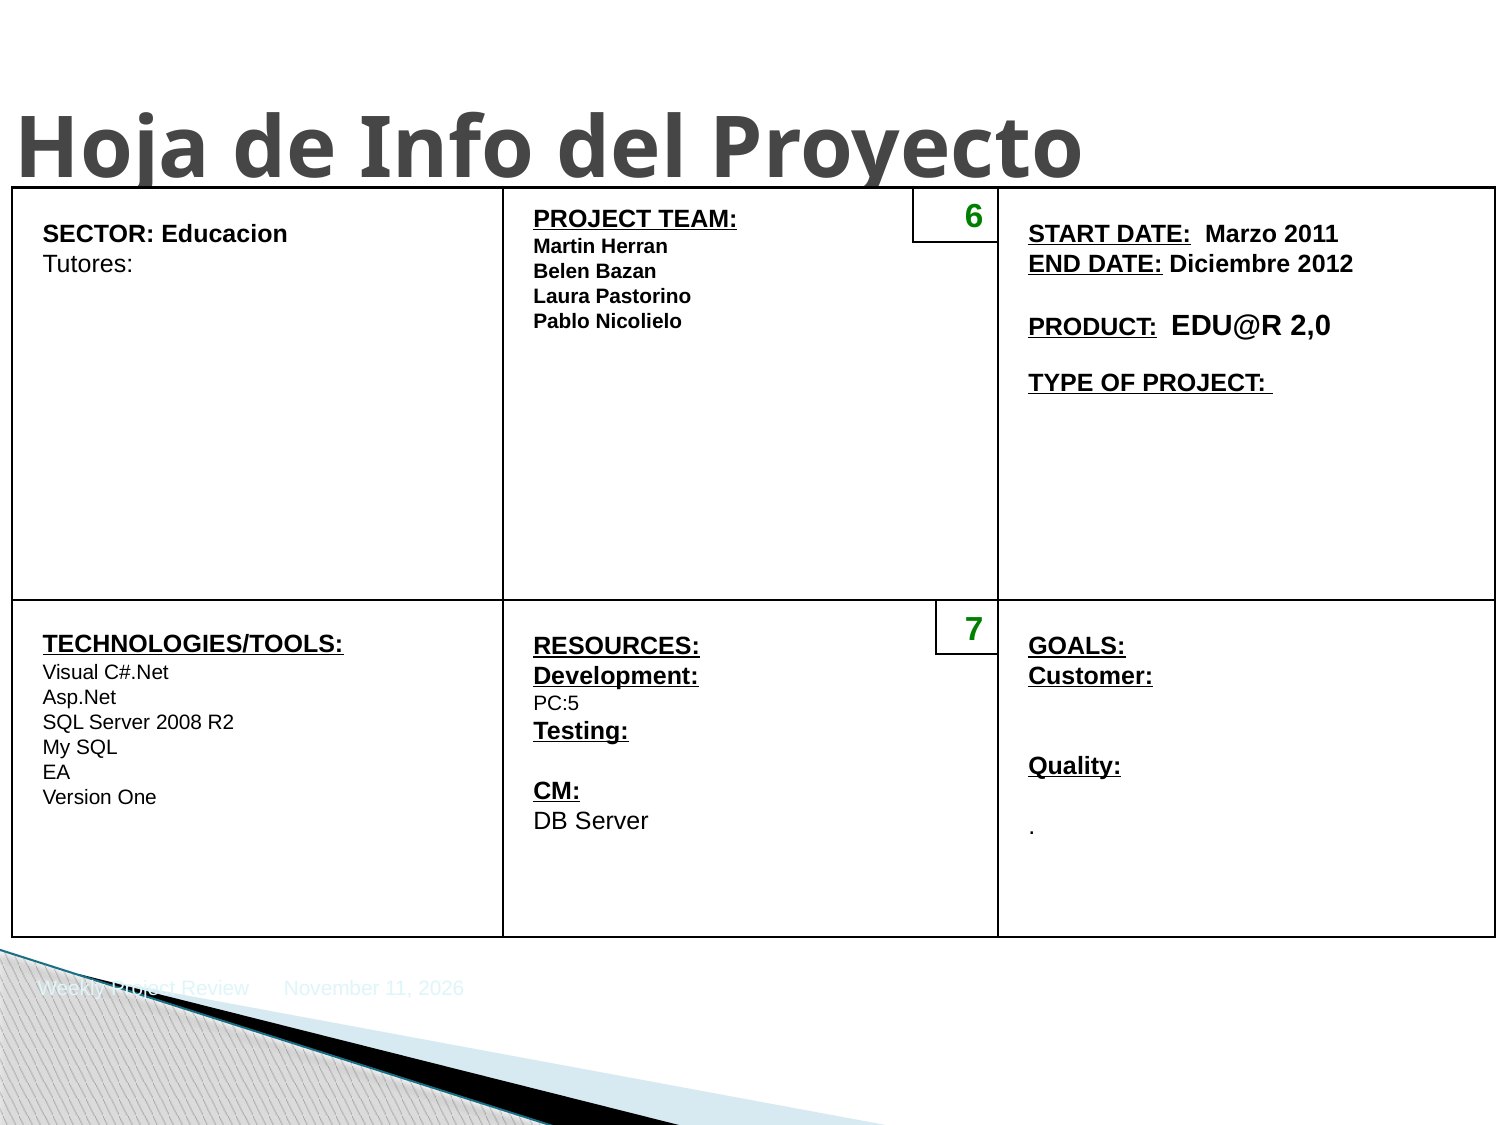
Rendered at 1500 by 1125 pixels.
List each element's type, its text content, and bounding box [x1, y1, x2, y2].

text_box RESOURCES: Development: PC:5 Testing: CM: DB Server [503, 600, 998, 938]
text_box START DATE: Marzo 2011 END DATE: Diciembre 2012 PRODUCT: EDU@R 2,0 TYPE OF PROJECT: [998, 187, 1496, 600]
text_box SECTOR: Educacion Tutores: [12, 187, 503, 600]
text_box Weekly Project Review August 9, 2011 [37, 950, 888, 1000]
text_box GOALS: Customer: Quality: . [998, 600, 1496, 938]
text_box TECHNOLOGIES/TOOLS: Visual C#.Net Asp.Net SQL Server 2008 R2 My SQL EA Version One [12, 600, 503, 938]
text_box PROJECT TEAM: Martin Herran Belen Bazan Laura Pastorino Pablo Nicolielo [503, 187, 998, 600]
text_box 6 [912, 187, 999, 242]
text_box 7 [935, 599, 999, 655]
title Hoja de Info del Proyecto [0, 50, 1300, 238]
